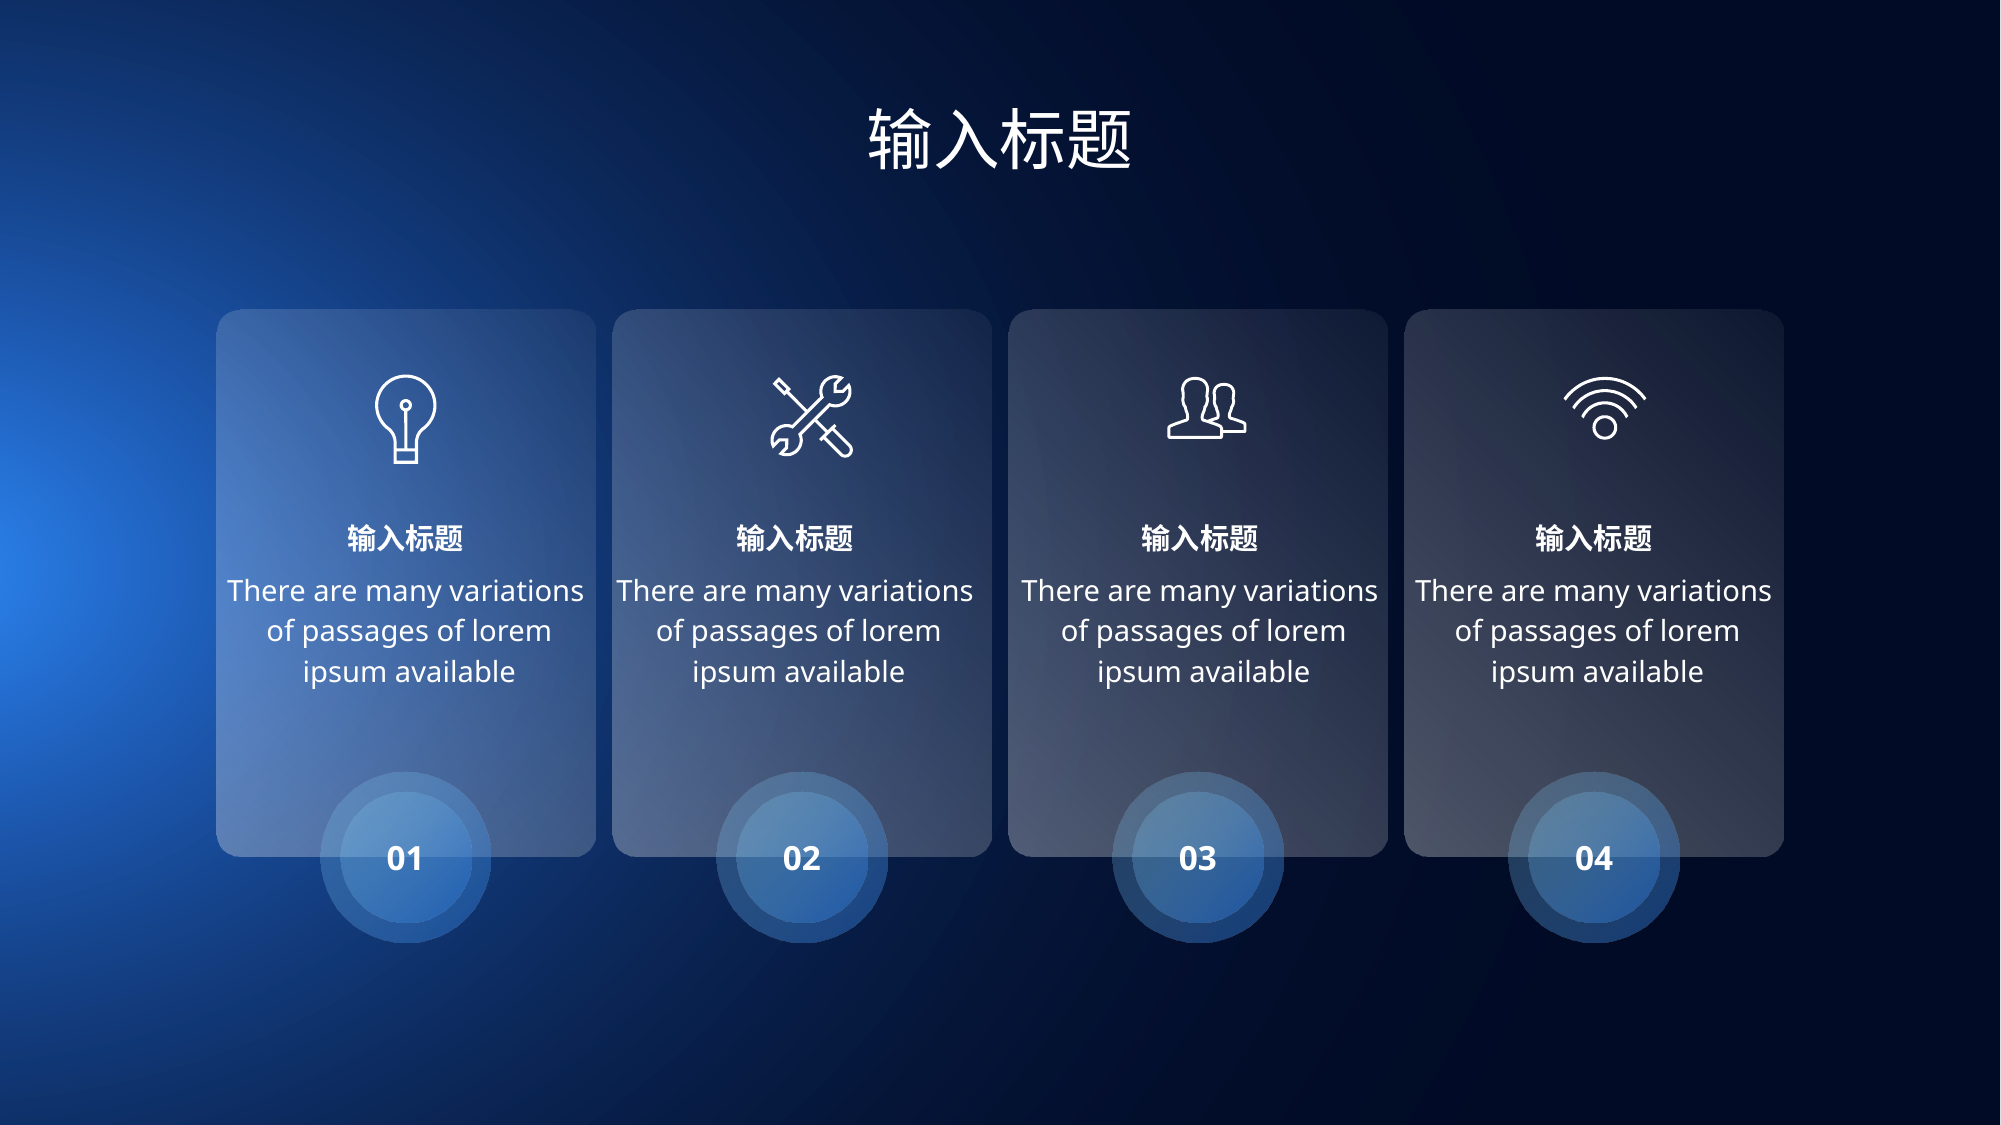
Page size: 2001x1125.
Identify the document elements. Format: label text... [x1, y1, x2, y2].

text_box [320, 771, 491, 943]
text_box 输入标题 [1535, 519, 1653, 555]
text_box 输入标题 [736, 519, 854, 555]
text_box There are many variations of passages of lorem ipsum available [1414, 571, 1774, 689]
text_box There are many variations of passages of lorem ipsum available [615, 571, 975, 689]
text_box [1112, 771, 1284, 943]
text_box 输入标题 [851, 90, 1149, 186]
text_box [1007, 308, 1389, 858]
text_box [611, 308, 993, 858]
text_box [1167, 376, 1247, 439]
text_box 输入标题 [347, 519, 465, 555]
text_box 输入标题 [1141, 519, 1259, 555]
text_box [1403, 308, 1785, 858]
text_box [1508, 771, 1680, 943]
text_box [215, 308, 597, 858]
text_box There are many variations of passages of lorem ipsum available [1020, 571, 1380, 689]
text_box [716, 771, 888, 943]
picture [0, 0, 2001, 1125]
text_box There are many variations of passages of lorem ipsum available [226, 571, 586, 689]
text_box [1563, 376, 1647, 440]
text_box [375, 374, 437, 464]
text_box [770, 375, 853, 458]
